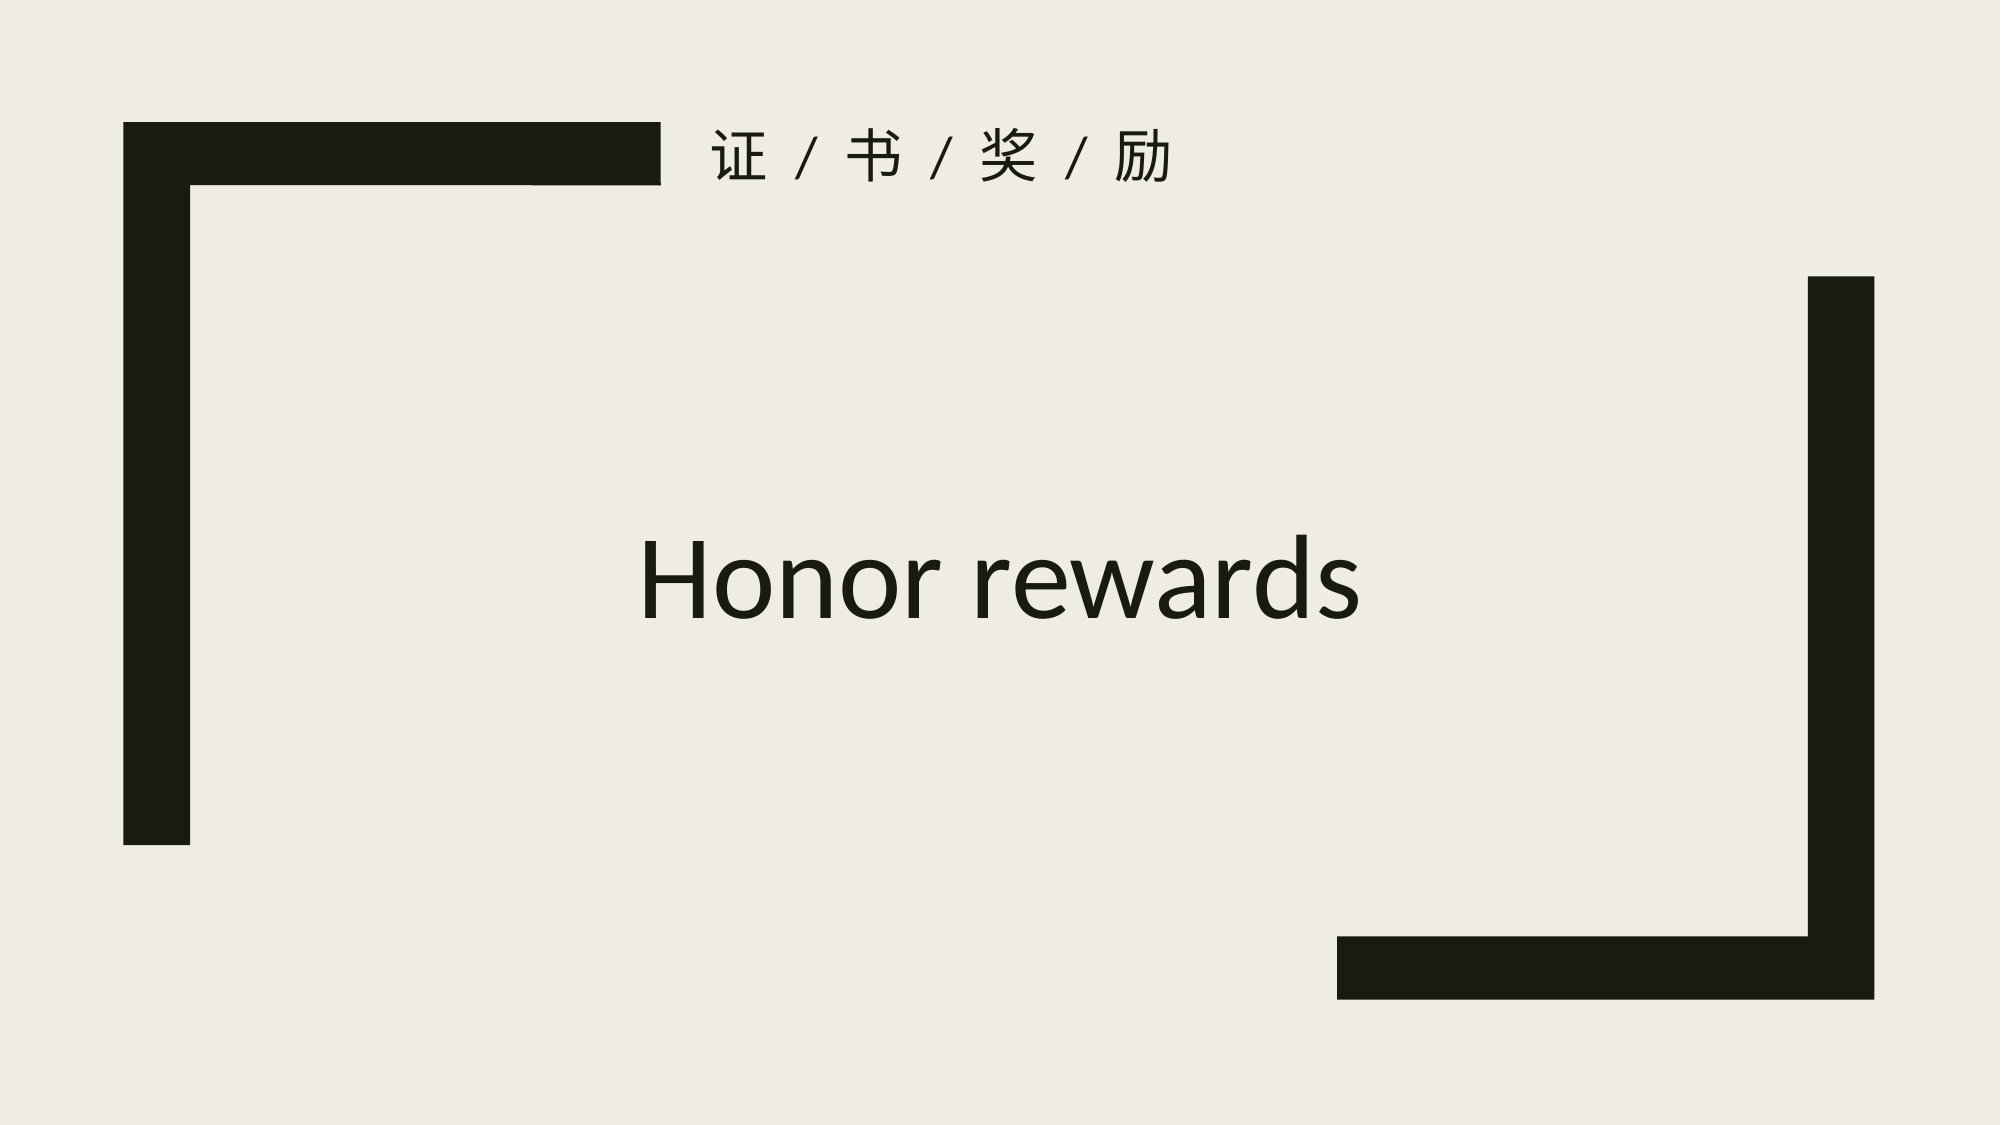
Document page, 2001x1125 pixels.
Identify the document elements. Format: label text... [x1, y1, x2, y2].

text_box 证 / 书 / 奖 / 励 [662, 118, 1220, 198]
text_box Honor rewards [275, 473, 1725, 652]
